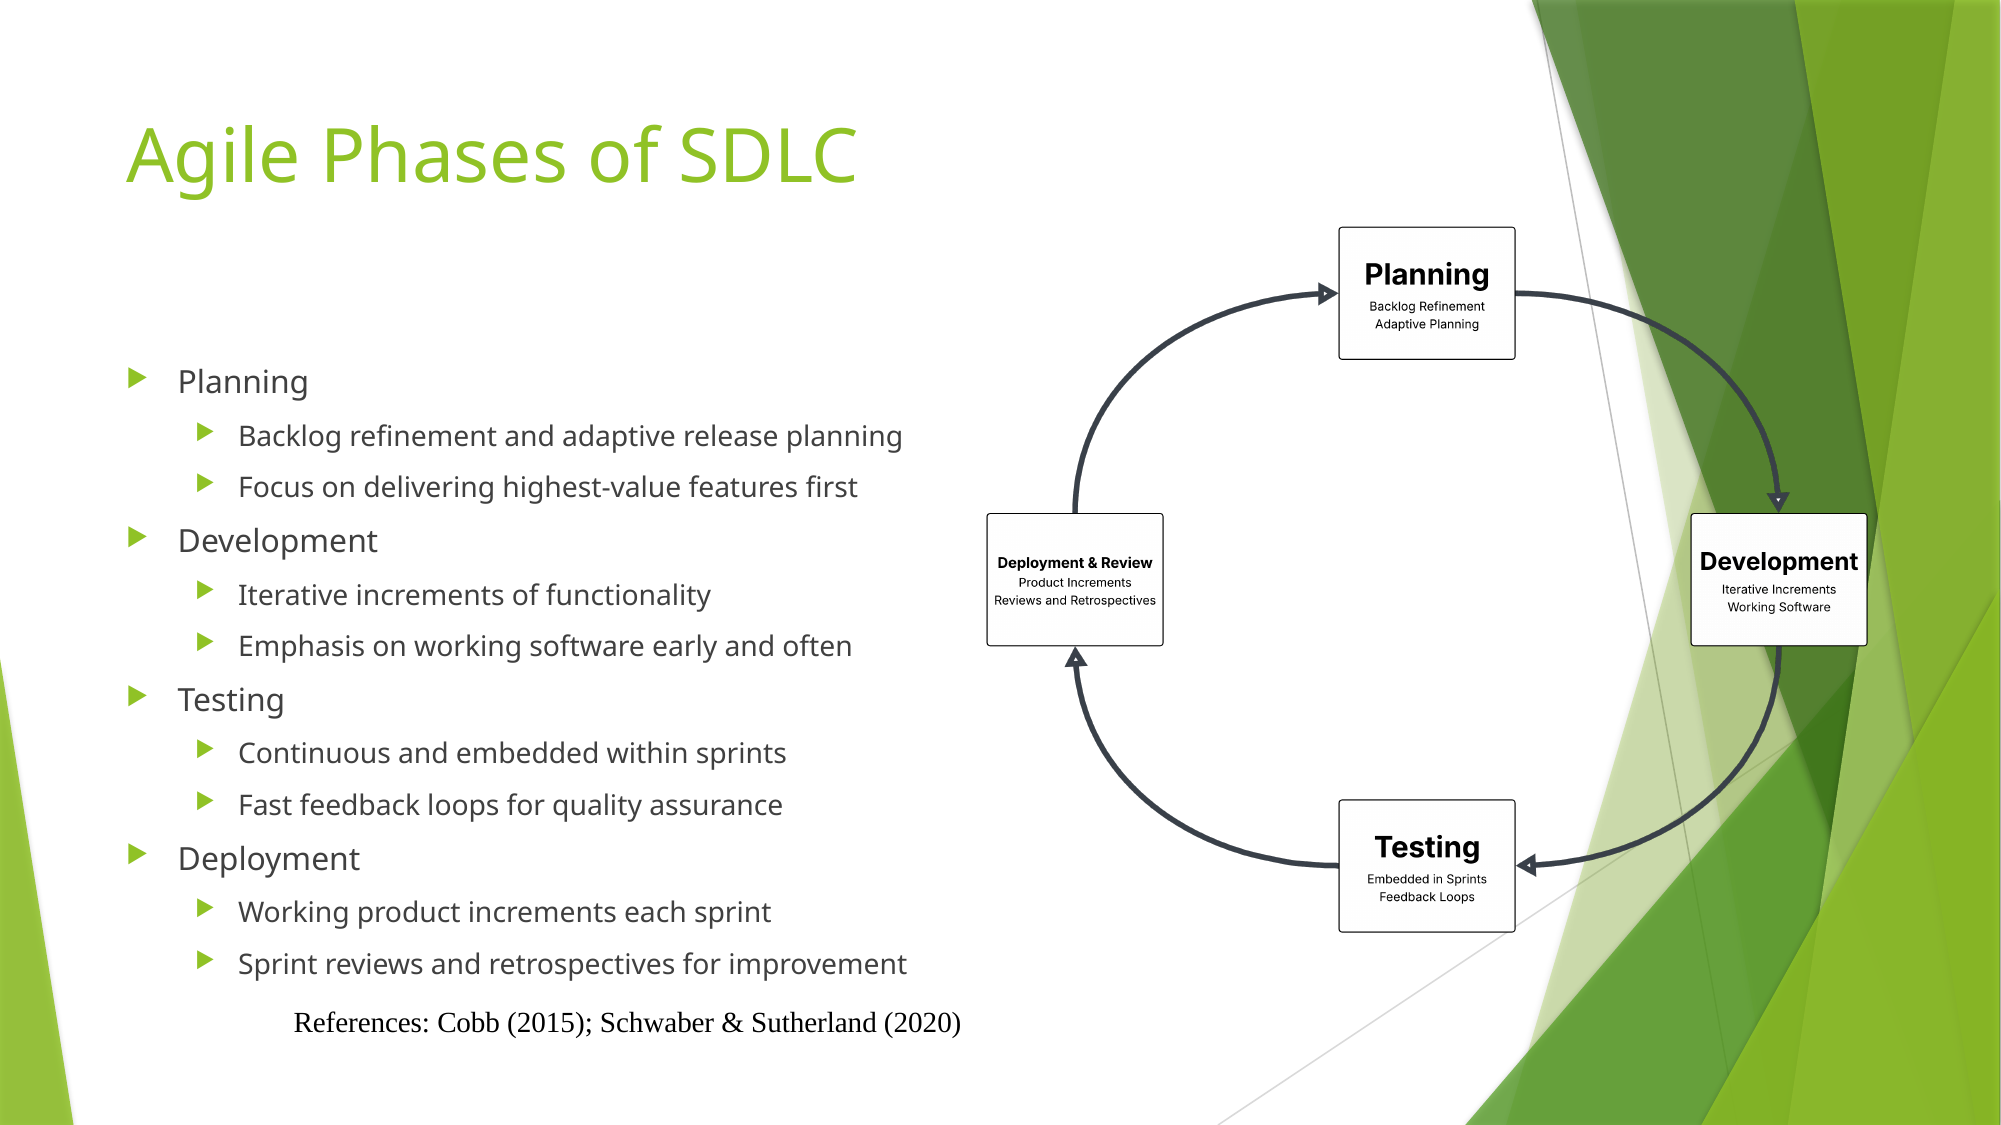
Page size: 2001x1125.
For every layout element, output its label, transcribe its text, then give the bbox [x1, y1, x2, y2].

list Planning Backlog refinement and adaptive release planning Focus on delivering highest-value features first Development Iterative increments of functionality Emphasis on working software early and often Testing Continuous and embedded within sprints Fast feedback loops for quality assurance Deployment Working product increments each sprint Sprint reviews and retrospectives for improvement [111, 354, 1522, 992]
title Agile Phases of SDLC [111, 99, 1522, 317]
footer References: Cobb (2015); Schwaber & Sutherland (2020) [111, 991, 1145, 1051]
picture [964, 204, 1890, 954]
